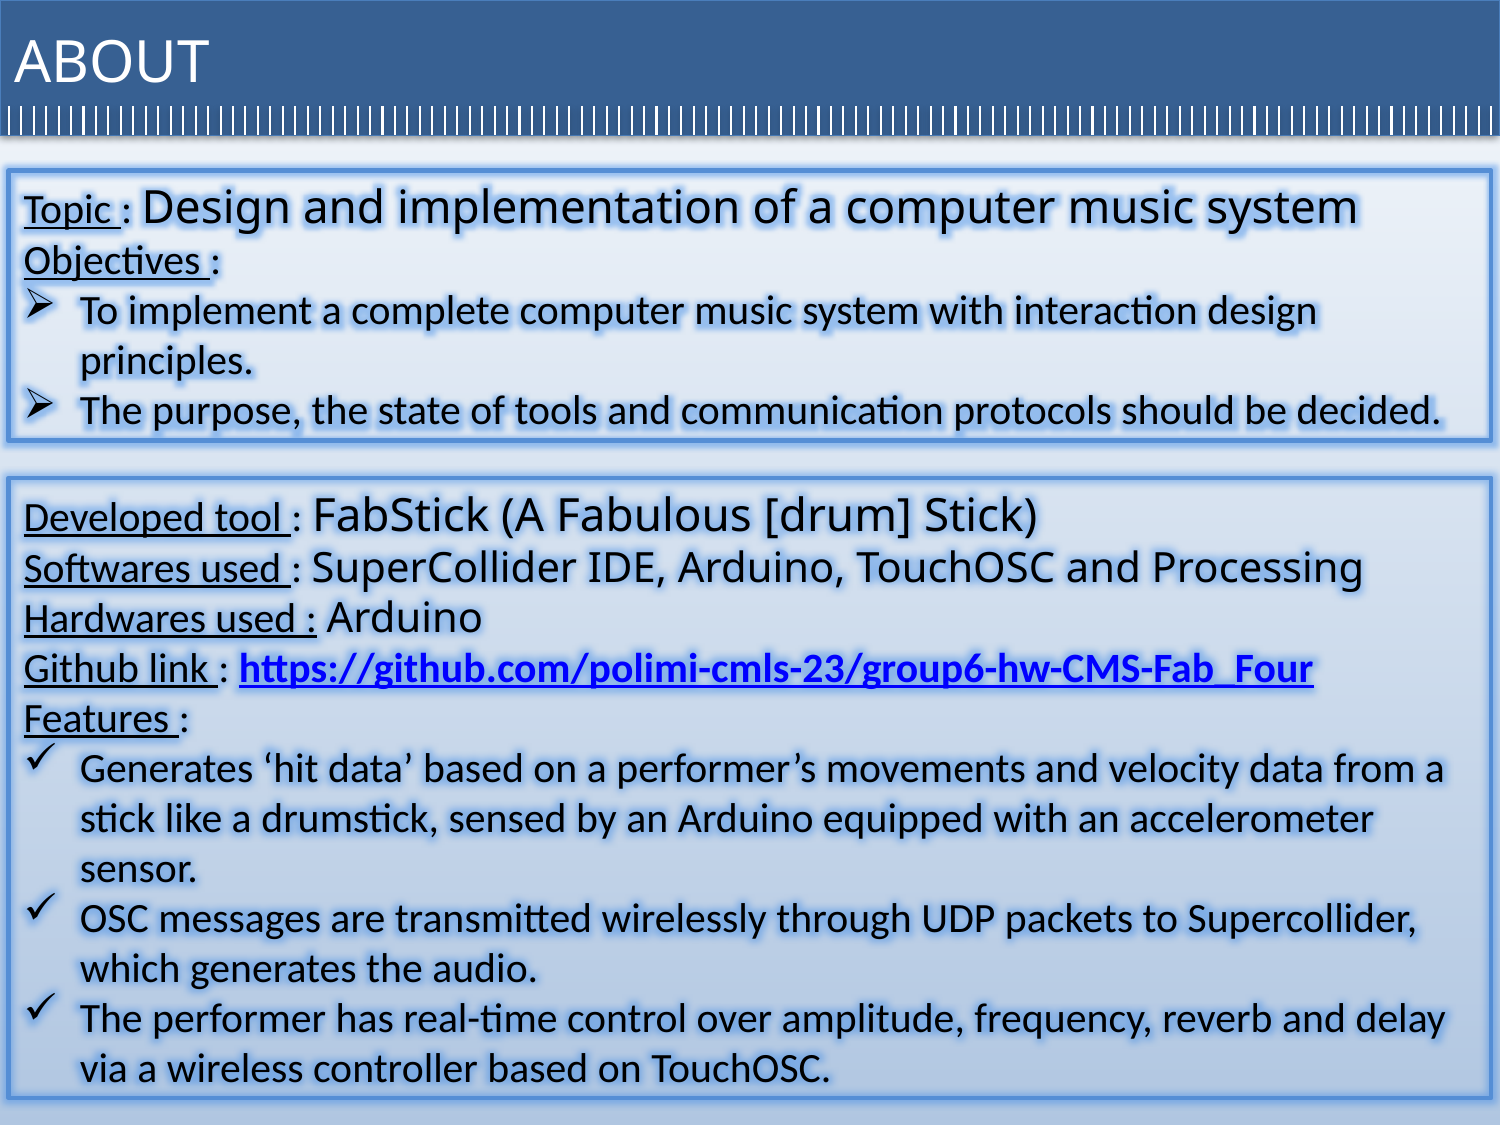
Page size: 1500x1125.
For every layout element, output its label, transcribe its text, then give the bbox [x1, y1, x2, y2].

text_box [8, 105, 1492, 136]
text_box Developed tool : FabStick (A Fabulous [drum] Stick) Softwares used : SuperCollider IDE, Arduino, TouchOSC and Processing Hardwares used : Arduino Github link : https://github.com/polimi-cmls-23/group6-hw-CMS-Fab_Four Features : Generates ‘hit data’ based on a performer’s movements and velocity data from a stick like a drumstick, sensed by an Arduino equipped with an accelerometer sensor. OSC messages are transmitted wirelessly through UDP packets to Supercollider, which generates the audio. The performer has real-time control over amplitude, frequency, reverb and delay via a wireless controller based on TouchOSC. [8, 477, 1492, 1098]
text_box [0, 0, 1500, 136]
text_box ABOUT [0, 16, 1031, 102]
text_box Topic : Design and implementation of a computer music system Objectives : To implement a complete computer music system with interaction design principles. The purpose, the state of tools and communication protocols should be decided. [8, 170, 1492, 441]
